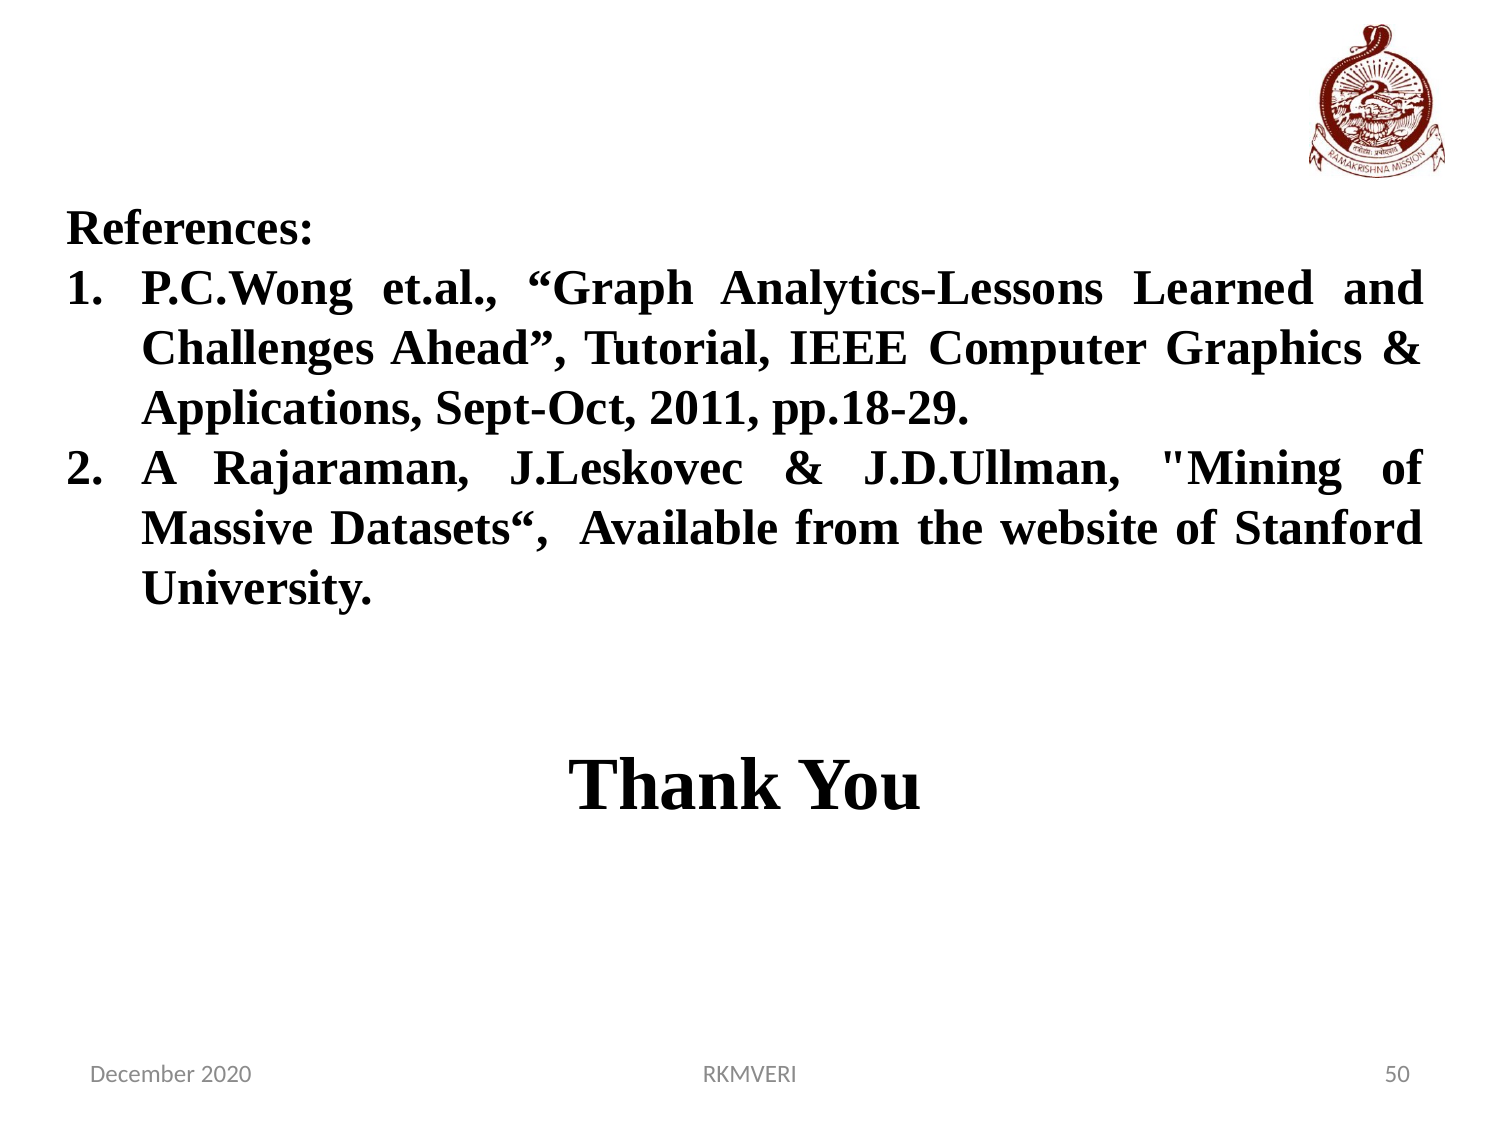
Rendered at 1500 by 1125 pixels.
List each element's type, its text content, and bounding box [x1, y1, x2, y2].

slide_number 50 [1074, 1042, 1425, 1103]
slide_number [75, 1042, 425, 1103]
footer RKMVERI [512, 1042, 988, 1103]
text_box References: P.C.Wong et.al., “Graph Analytics-Lessons Learned and Challenges Ahead”, Tutorial, IEEE Computer Graphics & Applications, Sept-Oct, 2011, pp.18-29. A Rajaraman, J.Leskovec & J.D.Ullman, "Mining of Massive Datasets“, Available from the website of Stanford University. Thank You [51, 187, 1439, 933]
picture [1309, 24, 1445, 178]
